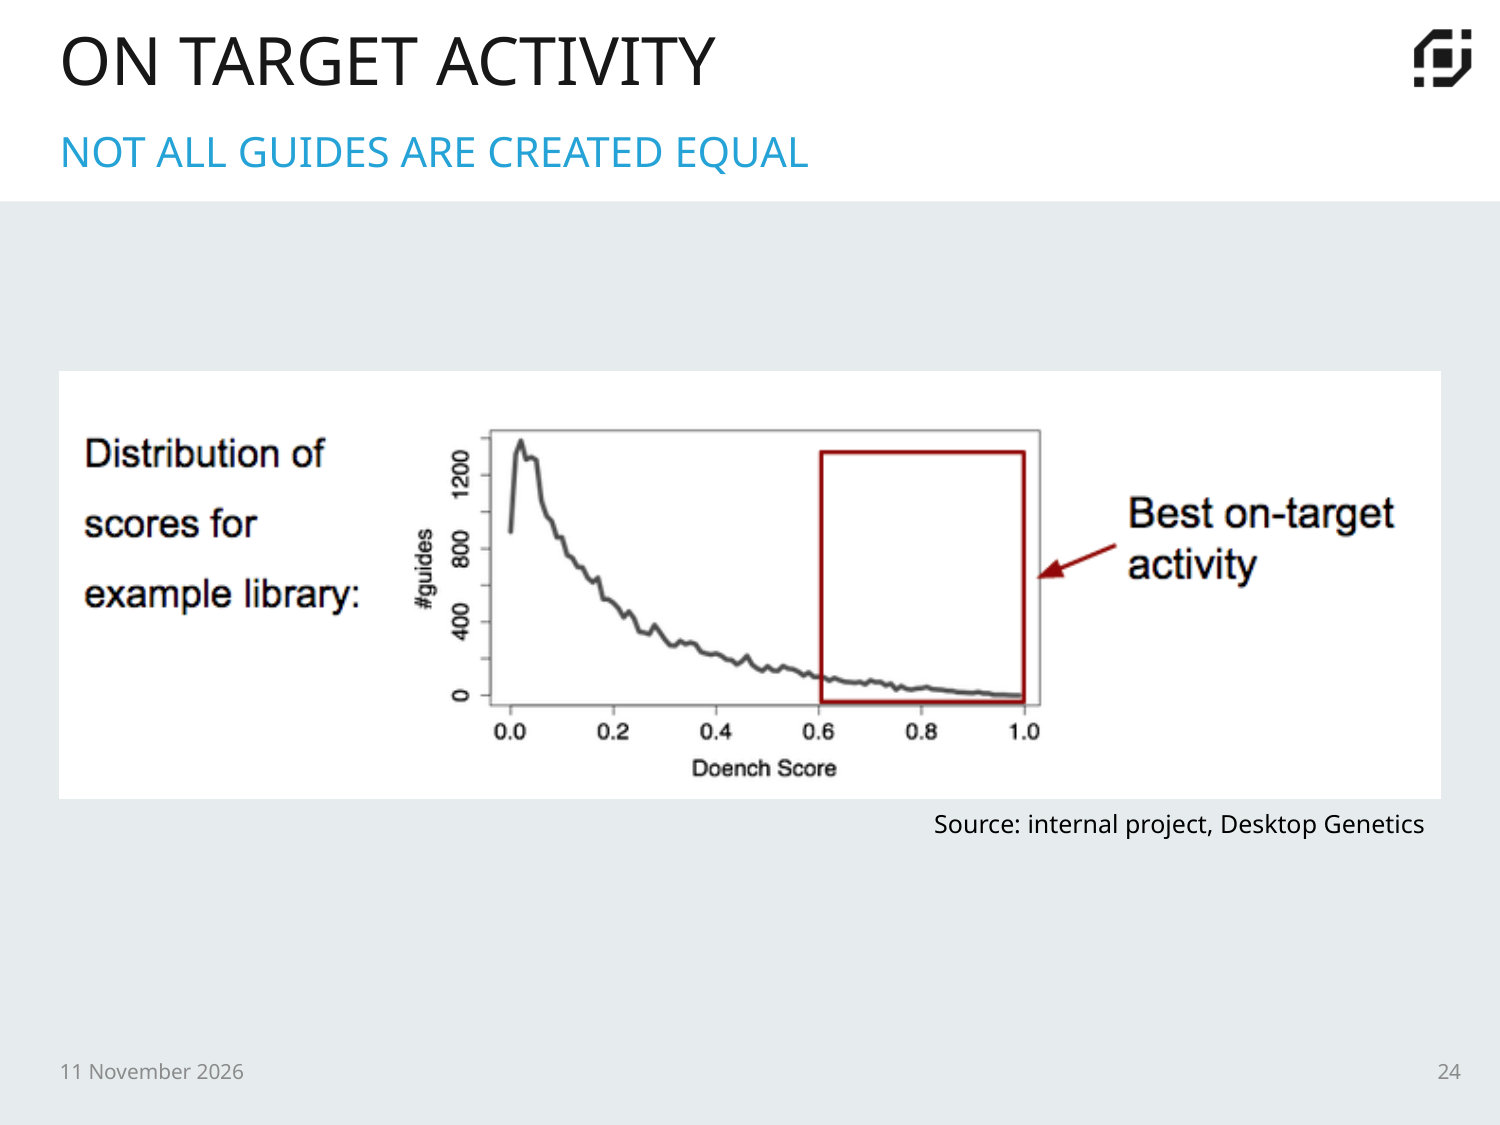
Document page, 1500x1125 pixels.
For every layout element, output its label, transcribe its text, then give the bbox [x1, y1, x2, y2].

title ON TARGET ACTIVITY [44, 0, 1395, 118]
text_box Source: internal project, Desktop Genetics [435, 808, 1441, 846]
picture [59, 371, 1441, 800]
slide_number 24 [1125, 1042, 1476, 1103]
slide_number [44, 1042, 395, 1103]
list NOT ALL GUIDES ARE CREATED EQUAL [44, 118, 1395, 202]
